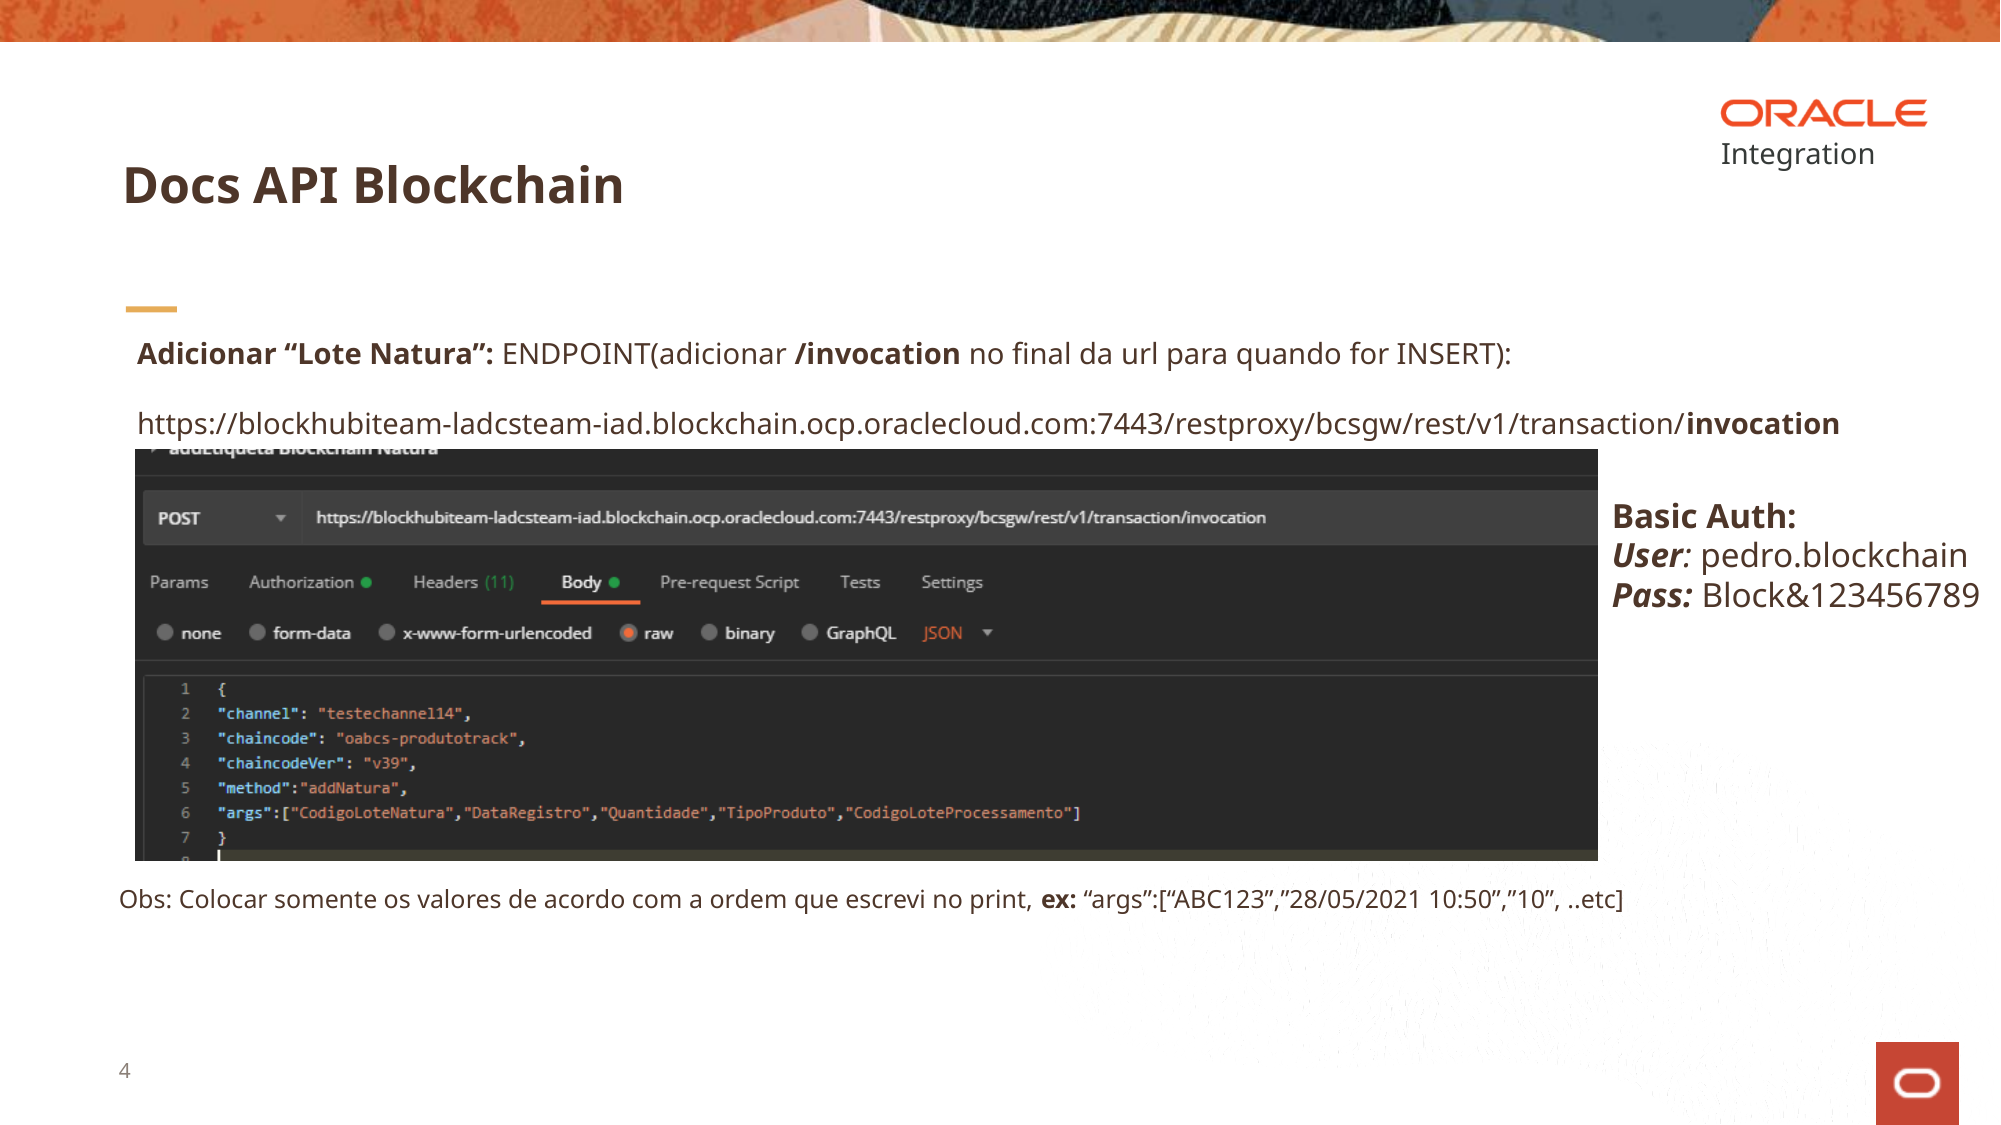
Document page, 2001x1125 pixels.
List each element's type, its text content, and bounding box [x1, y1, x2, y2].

slide_number 4 [103, 1041, 168, 1102]
picture [1039, 921, 2000, 1125]
title Docs API Blockchain [122, 83, 1745, 222]
picture [0, 0, 2000, 42]
text_box Obs: Colocar somente os valores de acordo com a ordem que escrevi no print, ex: “args”:[“ABC123”,”28/05/2021 10:50”,”10”, ..etc] [103, 875, 2000, 921]
picture [135, 449, 2000, 875]
text_box Adicionar “Lote Natura”: ENDPOINT(adicionar /invocation no final da url para quando for INSERT): https://blockhubiteam-ladcsteam-iad.blockchain.ocp.oraclecloud.com:7443/restproxy/bcsgw/rest/v1/transaction/invocation [122, 328, 2000, 448]
picture [1693, 72, 1955, 140]
text_box Basic Auth: User: pedro.blockchain Pass: Block&123456789 [1598, 487, 2000, 622]
